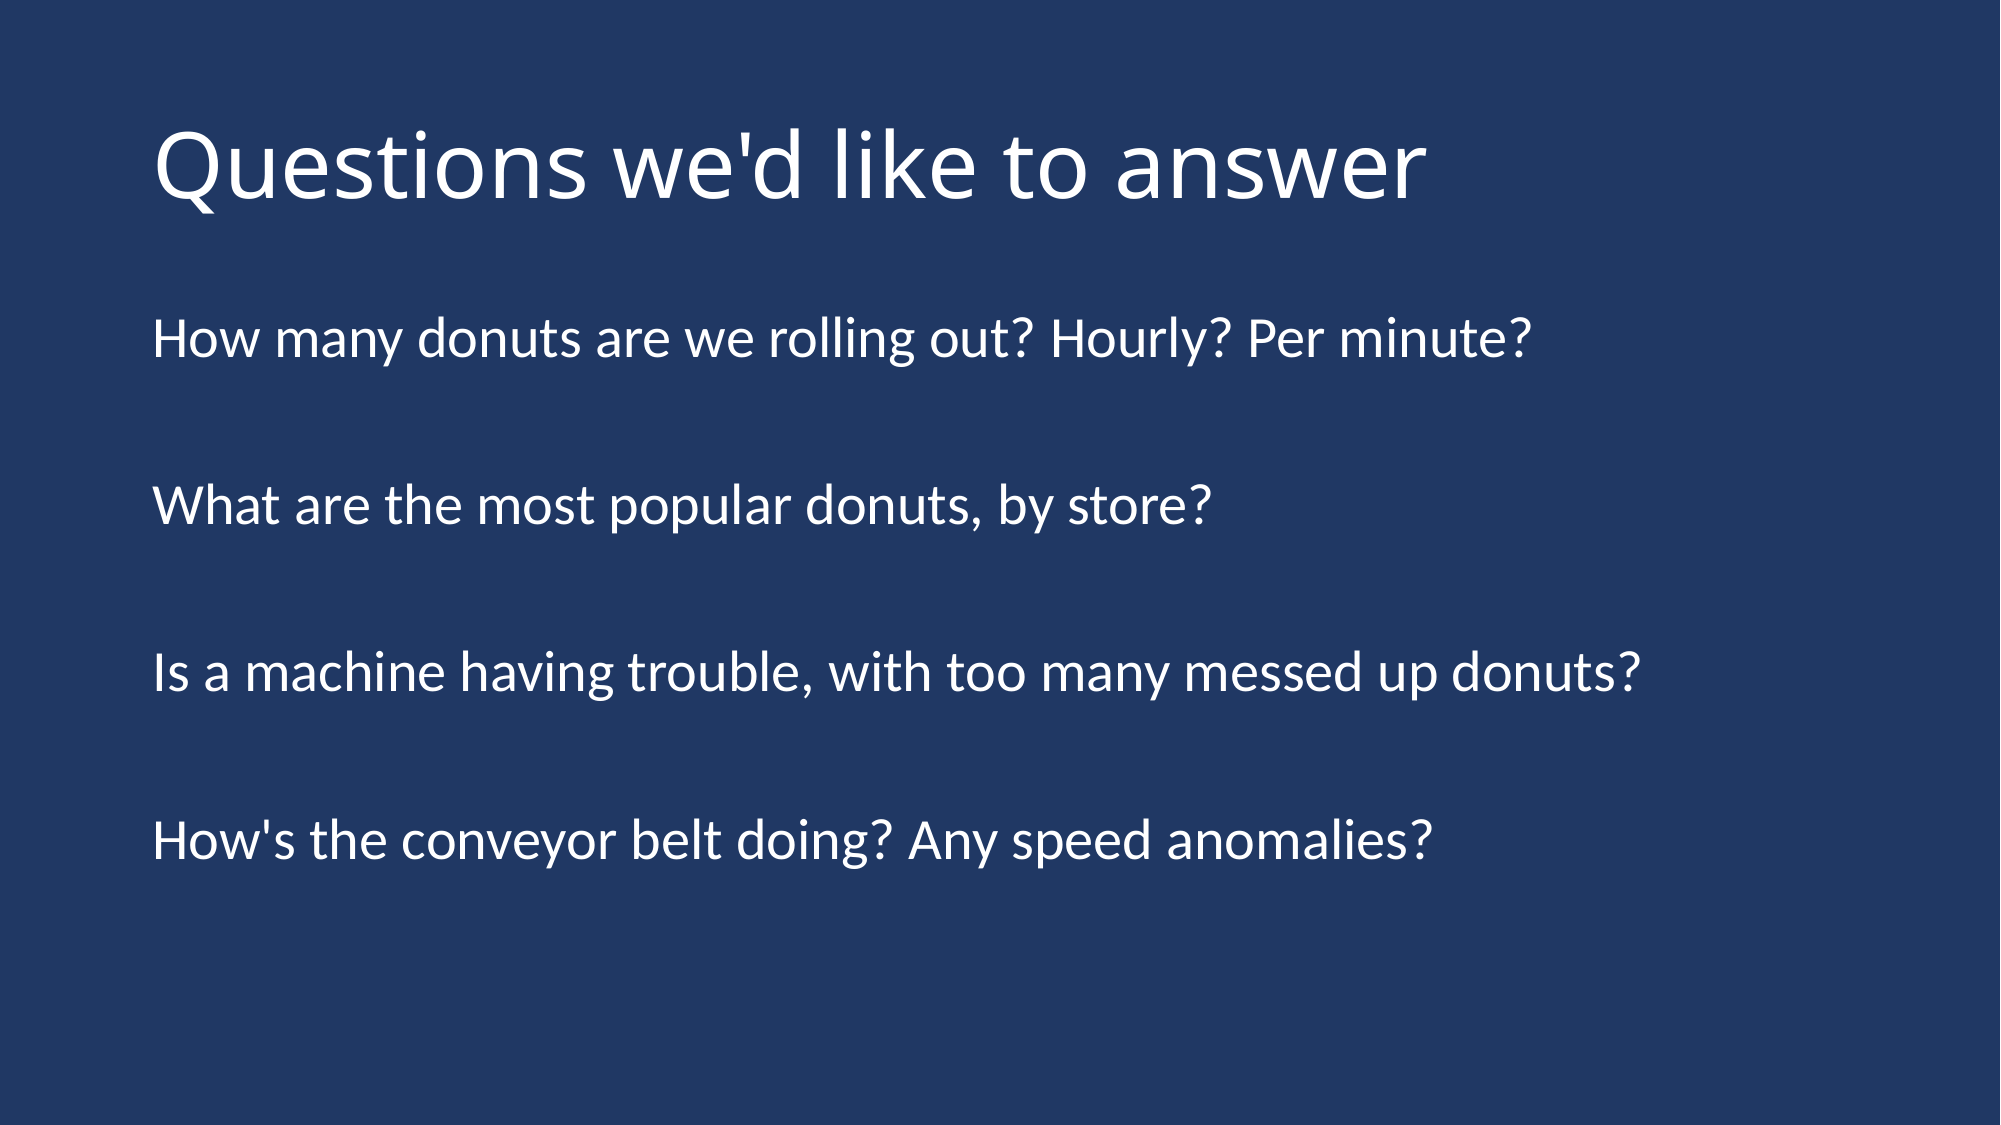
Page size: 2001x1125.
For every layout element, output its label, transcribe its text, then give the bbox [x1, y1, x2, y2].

title Questions we'd like to answer [137, 59, 1863, 278]
list How many donuts are we rolling out? Hourly? Per minute? What are the most popular donuts, by store? Is a machine having trouble, with too many messed up donuts? How's the conveyor belt doing? Any speed anomalies? [137, 299, 1863, 1014]
